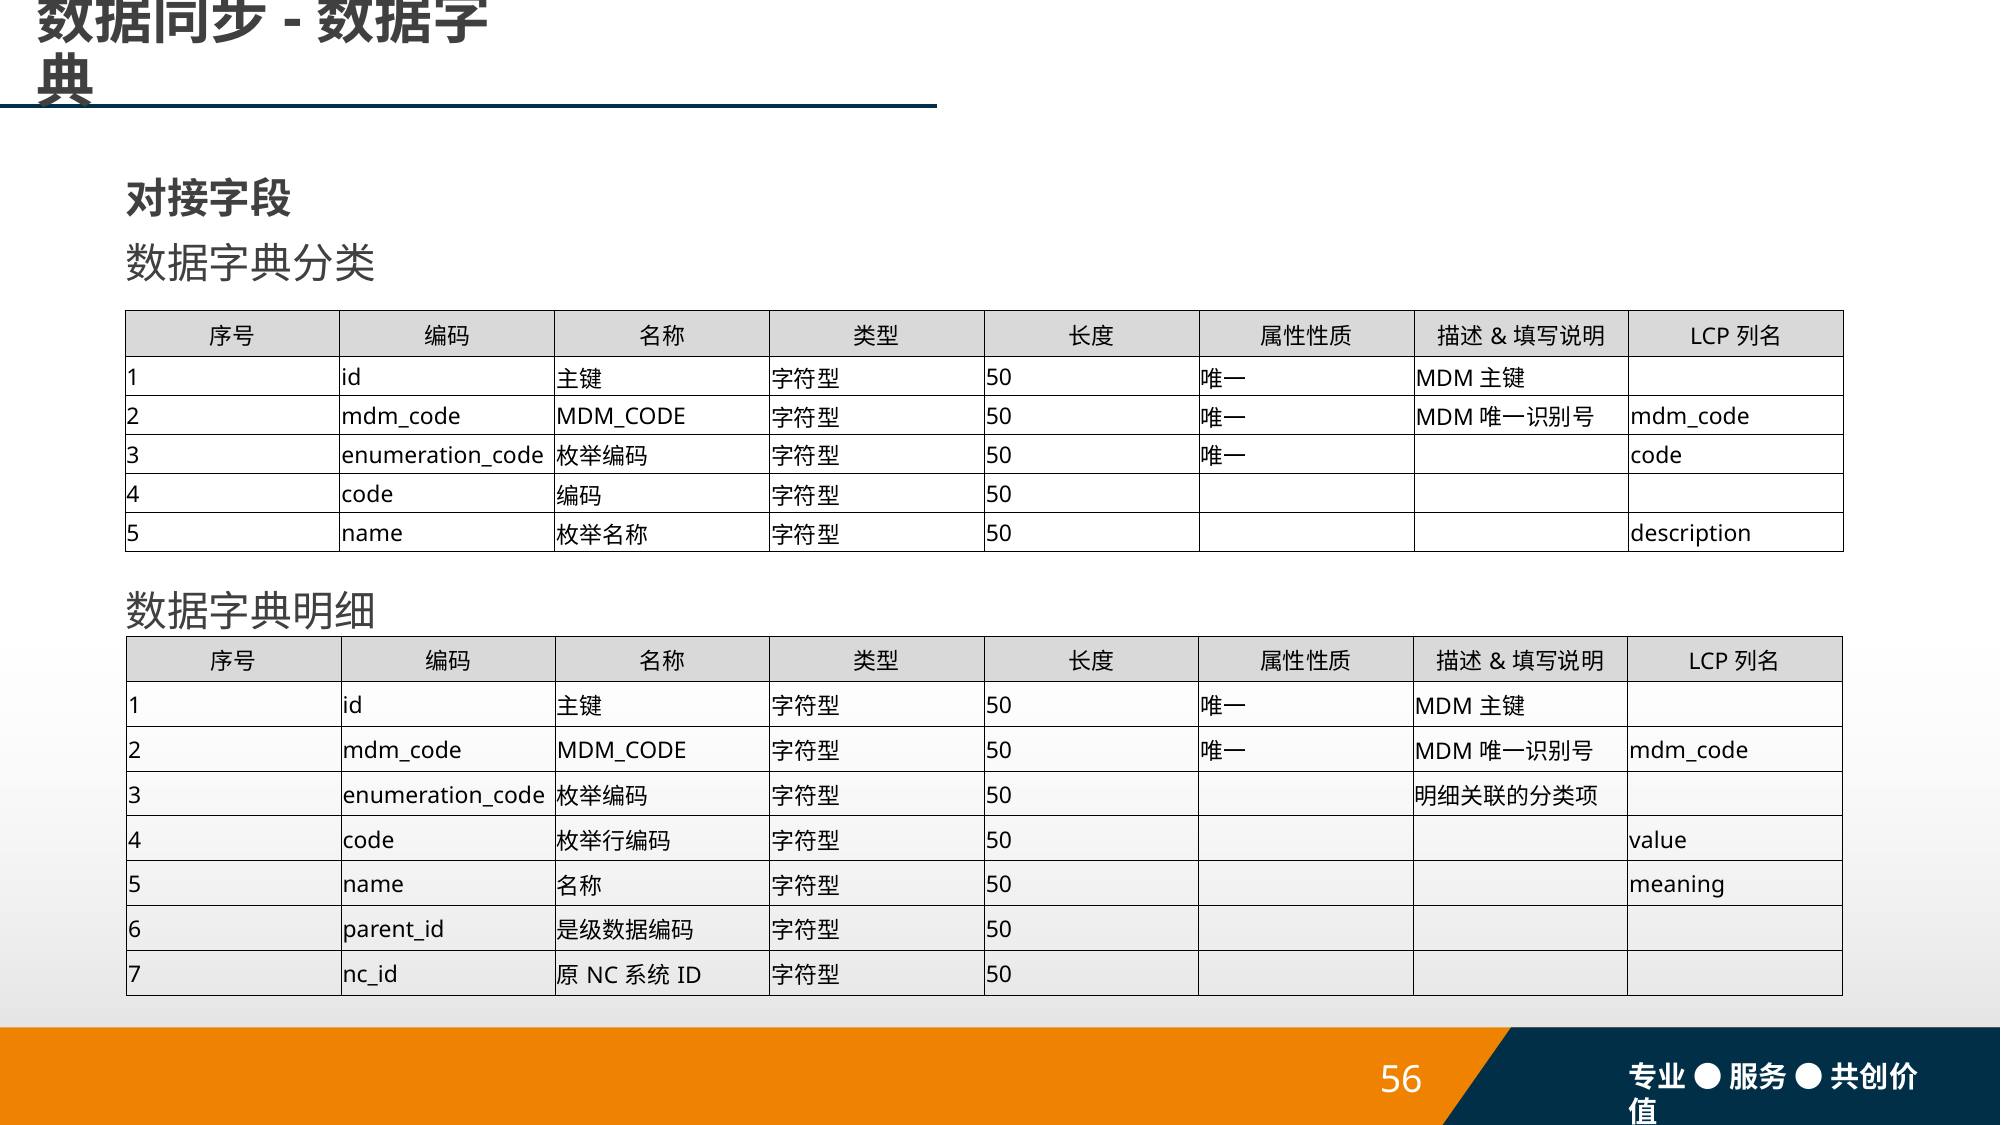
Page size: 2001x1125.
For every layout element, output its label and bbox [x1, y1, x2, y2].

table_cell [1199, 727, 1413, 771]
table_cell [1199, 861, 1413, 905]
table_cell [1414, 772, 1627, 815]
table_cell [1414, 951, 1627, 995]
table_cell [985, 951, 1198, 995]
table_cell [1200, 513, 1414, 551]
table_header [1628, 637, 1842, 681]
table_cell [340, 435, 554, 473]
table_cell [985, 513, 1199, 551]
table_cell [1414, 861, 1627, 905]
table_cell [770, 816, 984, 860]
title [23, 13, 543, 90]
table_cell [126, 513, 339, 551]
table_cell [985, 816, 1198, 860]
table_cell [1415, 435, 1628, 473]
table_cell [340, 474, 554, 512]
table_header [1629, 311, 1843, 356]
table_header [126, 311, 339, 356]
table_cell [1200, 357, 1414, 395]
table_cell [127, 861, 341, 905]
table_cell [127, 727, 341, 771]
table_cell [127, 816, 341, 860]
table_cell [126, 396, 339, 434]
table_cell [770, 682, 984, 726]
table_header [342, 637, 555, 681]
table_cell [342, 861, 555, 905]
table_cell [1628, 906, 1842, 950]
table_cell [985, 435, 1199, 473]
table_cell [1415, 474, 1628, 512]
table_cell [985, 357, 1199, 395]
table_cell [1629, 513, 1843, 551]
table_cell [126, 435, 339, 473]
table_cell [1628, 727, 1842, 771]
table_cell [342, 772, 555, 815]
table_cell [340, 396, 554, 434]
table_cell [770, 861, 984, 905]
table_cell [1414, 906, 1627, 950]
table_cell [555, 435, 769, 473]
table_cell [1199, 906, 1413, 950]
table_cell [556, 816, 769, 860]
table_cell [342, 816, 555, 860]
table_cell [556, 906, 769, 950]
table_cell [985, 861, 1198, 905]
table_cell [556, 772, 769, 815]
table_cell [1199, 682, 1413, 726]
table_cell [1199, 816, 1413, 860]
table_header [985, 637, 1198, 681]
table_cell [1200, 396, 1414, 434]
table_header [770, 311, 984, 356]
table_cell [127, 772, 341, 815]
table_cell [1199, 951, 1413, 995]
table_cell [342, 906, 555, 950]
table_cell [555, 474, 769, 512]
table_cell [342, 682, 555, 726]
table_cell [770, 513, 984, 551]
table_cell [1200, 435, 1414, 473]
table_cell [555, 357, 769, 395]
table_cell [127, 682, 341, 726]
subtitle [110, 149, 1410, 311]
table_cell [556, 727, 769, 771]
table_header [127, 637, 341, 681]
table_cell [1629, 396, 1843, 434]
table_cell [770, 727, 984, 771]
table_cell [985, 682, 1198, 726]
table_cell [1628, 861, 1842, 905]
table_cell [985, 727, 1198, 771]
table_header [770, 637, 984, 681]
table_cell [1199, 772, 1413, 815]
table_cell [770, 357, 984, 395]
text_box [110, 562, 1410, 642]
table_cell [342, 951, 555, 995]
table_cell [770, 435, 984, 473]
table_header [340, 311, 554, 356]
table_cell [340, 513, 554, 551]
table_cell [1628, 951, 1842, 995]
table_header [985, 311, 1199, 356]
table_cell [770, 772, 984, 815]
table_cell [1200, 474, 1414, 512]
table_cell [1415, 513, 1628, 551]
table_cell [770, 474, 984, 512]
table_header [1199, 637, 1413, 681]
table_cell [342, 727, 555, 771]
table_cell [1629, 474, 1843, 512]
table_cell [1414, 816, 1627, 860]
table_cell [1415, 357, 1628, 395]
table_cell [1628, 682, 1842, 726]
table_header [555, 311, 769, 356]
table_cell [1628, 772, 1842, 815]
table_header [1200, 311, 1414, 356]
table_header [556, 637, 769, 681]
table_cell [985, 772, 1198, 815]
table_cell [770, 396, 984, 434]
table_header [1414, 637, 1627, 681]
table_cell [555, 396, 769, 434]
table_cell [126, 474, 339, 512]
table_cell [1628, 816, 1842, 860]
table_header [1415, 311, 1628, 356]
table_cell [340, 357, 554, 395]
table_cell [556, 951, 769, 995]
table_cell [985, 474, 1199, 512]
table_cell [555, 513, 769, 551]
table_cell [1414, 727, 1627, 771]
table_cell [127, 906, 341, 950]
table_cell [770, 906, 984, 950]
table_cell [985, 396, 1199, 434]
table_cell [1415, 396, 1628, 434]
table_cell [556, 682, 769, 726]
table_cell [1629, 357, 1843, 395]
table_cell [556, 861, 769, 905]
table_cell [770, 951, 984, 995]
table_cell [1629, 435, 1843, 473]
table_cell [1414, 682, 1627, 726]
table_cell [126, 357, 339, 395]
table_cell [985, 906, 1198, 950]
table_cell [127, 951, 341, 995]
